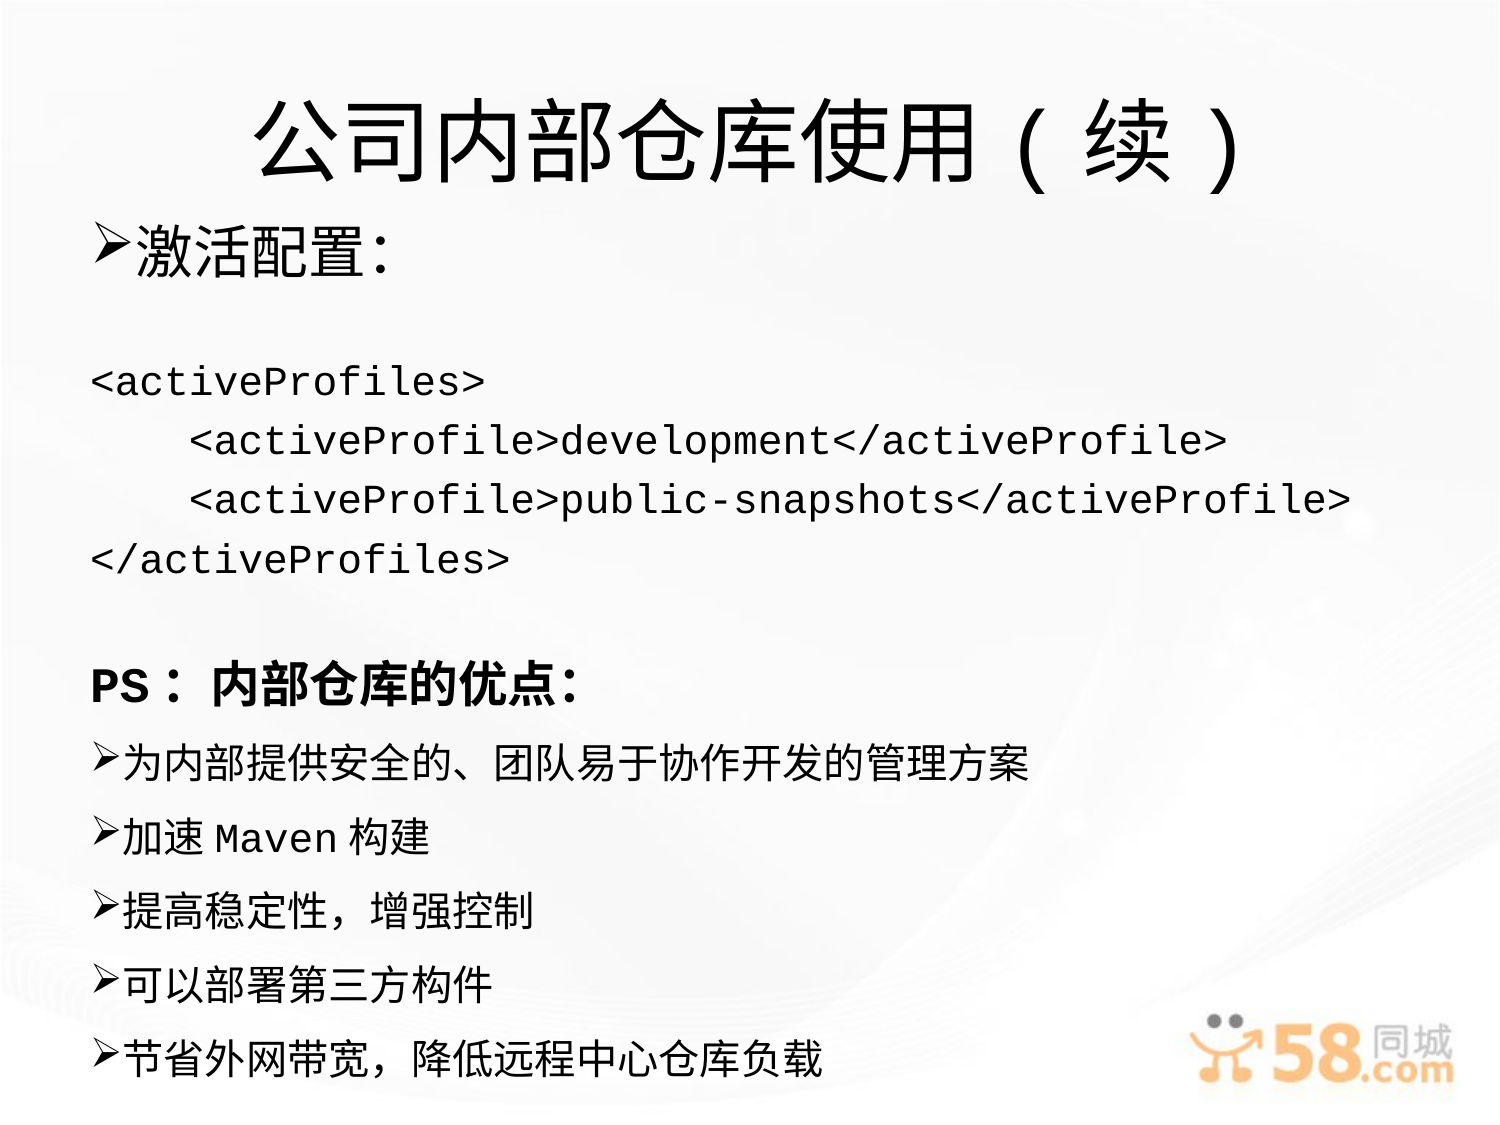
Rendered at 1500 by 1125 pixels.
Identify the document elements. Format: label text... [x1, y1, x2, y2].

title 公司内部仓库使用(续) [75, 45, 1425, 208]
list 激活配置： <activeProfiles> <activeProfile>development</activeProfile> <activeProfile>public-snapshots</activeProfile> </activeProfiles> PS：内部仓库的优点： 为内部提供安全的、团队易于协作开发的管理方案 加速Maven构建 提高稳定性，增强控制 可以部署第三方构件 节省外网带宽，降低远程中心仓库负载 [75, 208, 1425, 1094]
